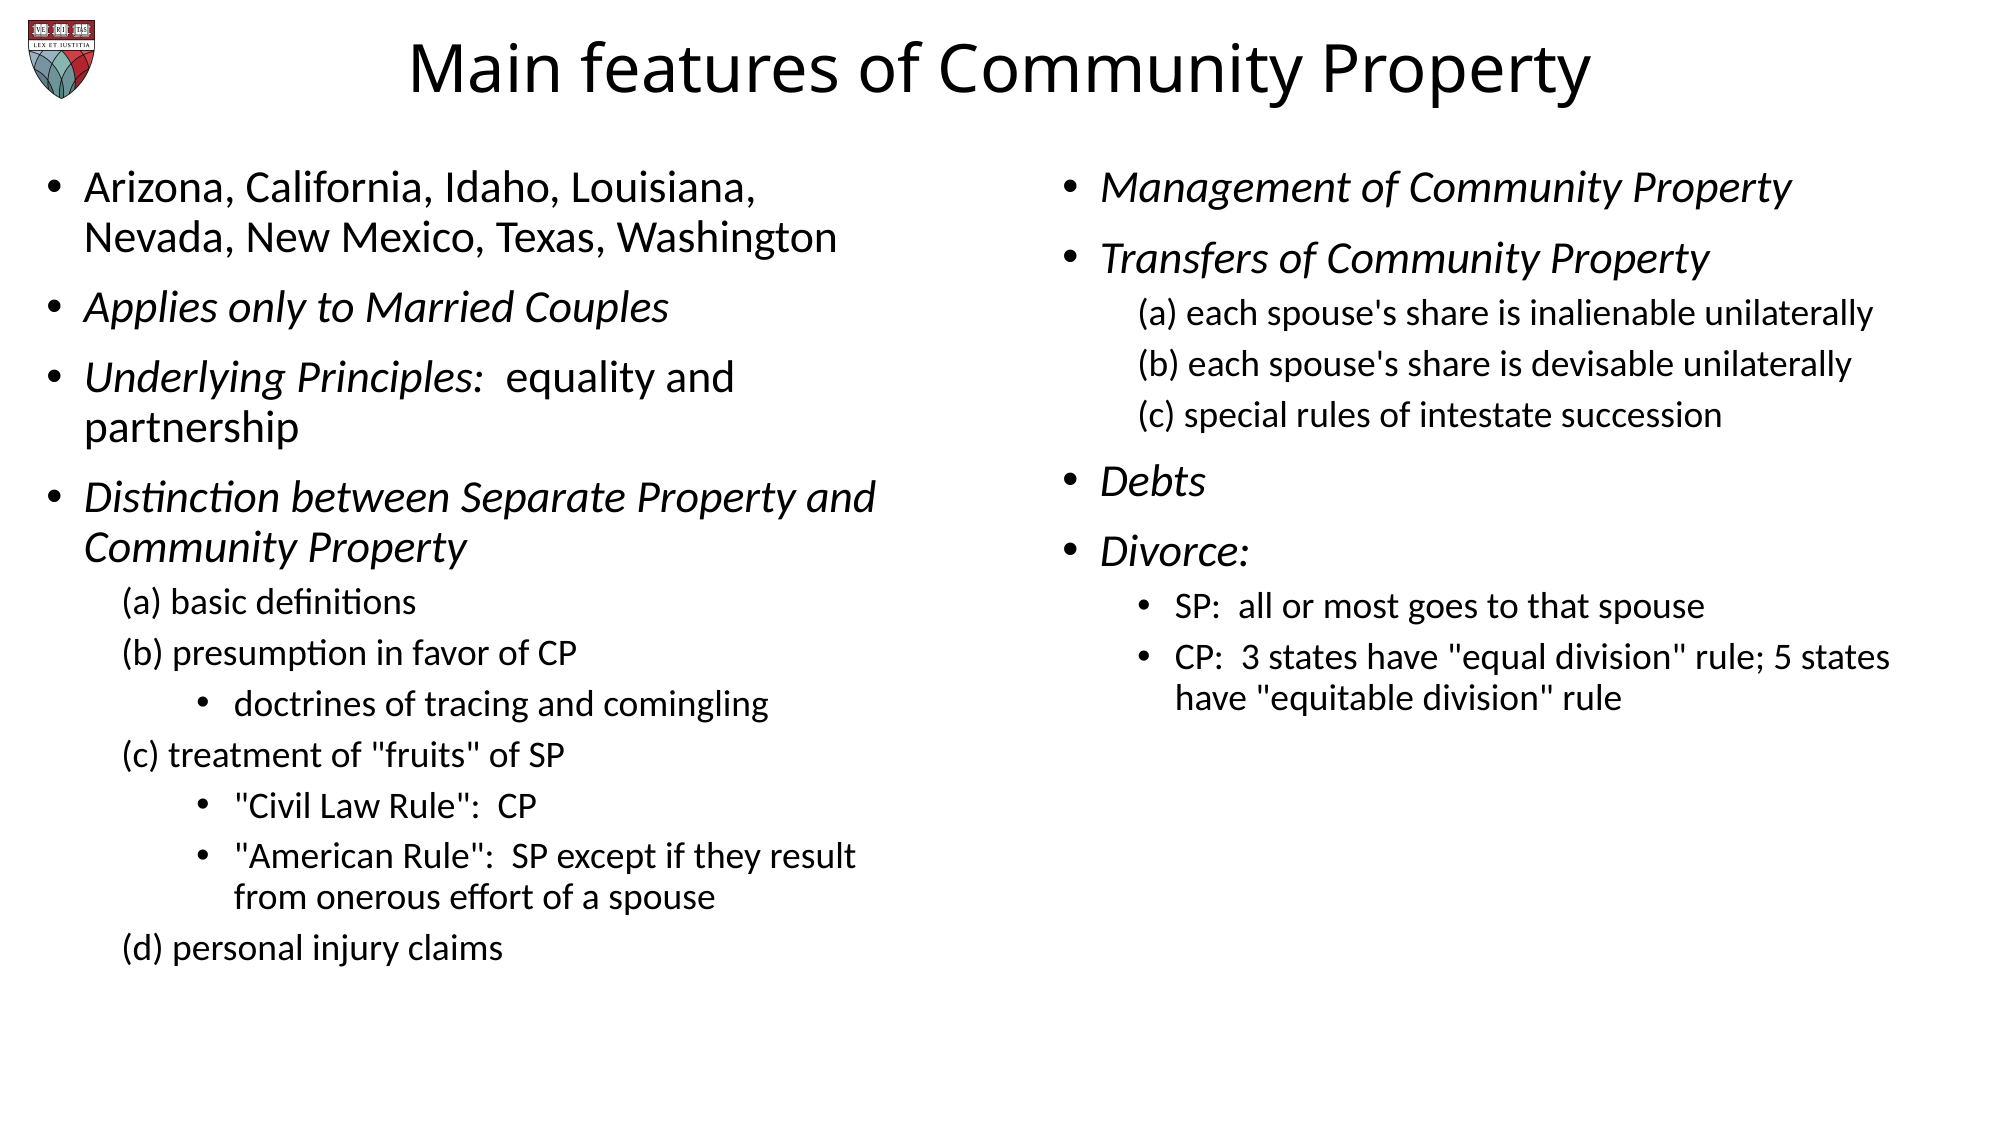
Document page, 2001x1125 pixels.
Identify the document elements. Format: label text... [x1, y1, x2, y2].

list Arizona, California, Idaho, Louisiana, Nevada, New Mexico, Texas, Washington Applies only to Married Couples Underlying Principles: equality and partnership Distinction between Separate Property and Community Property (a) basic definitions (b) presumption in favor of CP doctrines of tracing and comingling (c) treatment of "fruits" of SP "Civil Law Rule": CP "American Rule": SP except if they result from onerous effort of a spouse (d) personal injury claims [31, 155, 908, 1033]
list Management of Community Property Transfers of Community Property (a) each spouse's share is inalienable unilaterally (b) each spouse's share is devisable unilaterally (c) special rules of intestate succession Debts Divorce: SP: all or most goes to that spouse CP: 3 states have "equal division" rule; 5 states have "equitable division" rule [1047, 155, 1969, 1033]
picture [28, 20, 95, 99]
title Main features of Community Property [137, 11, 1863, 130]
